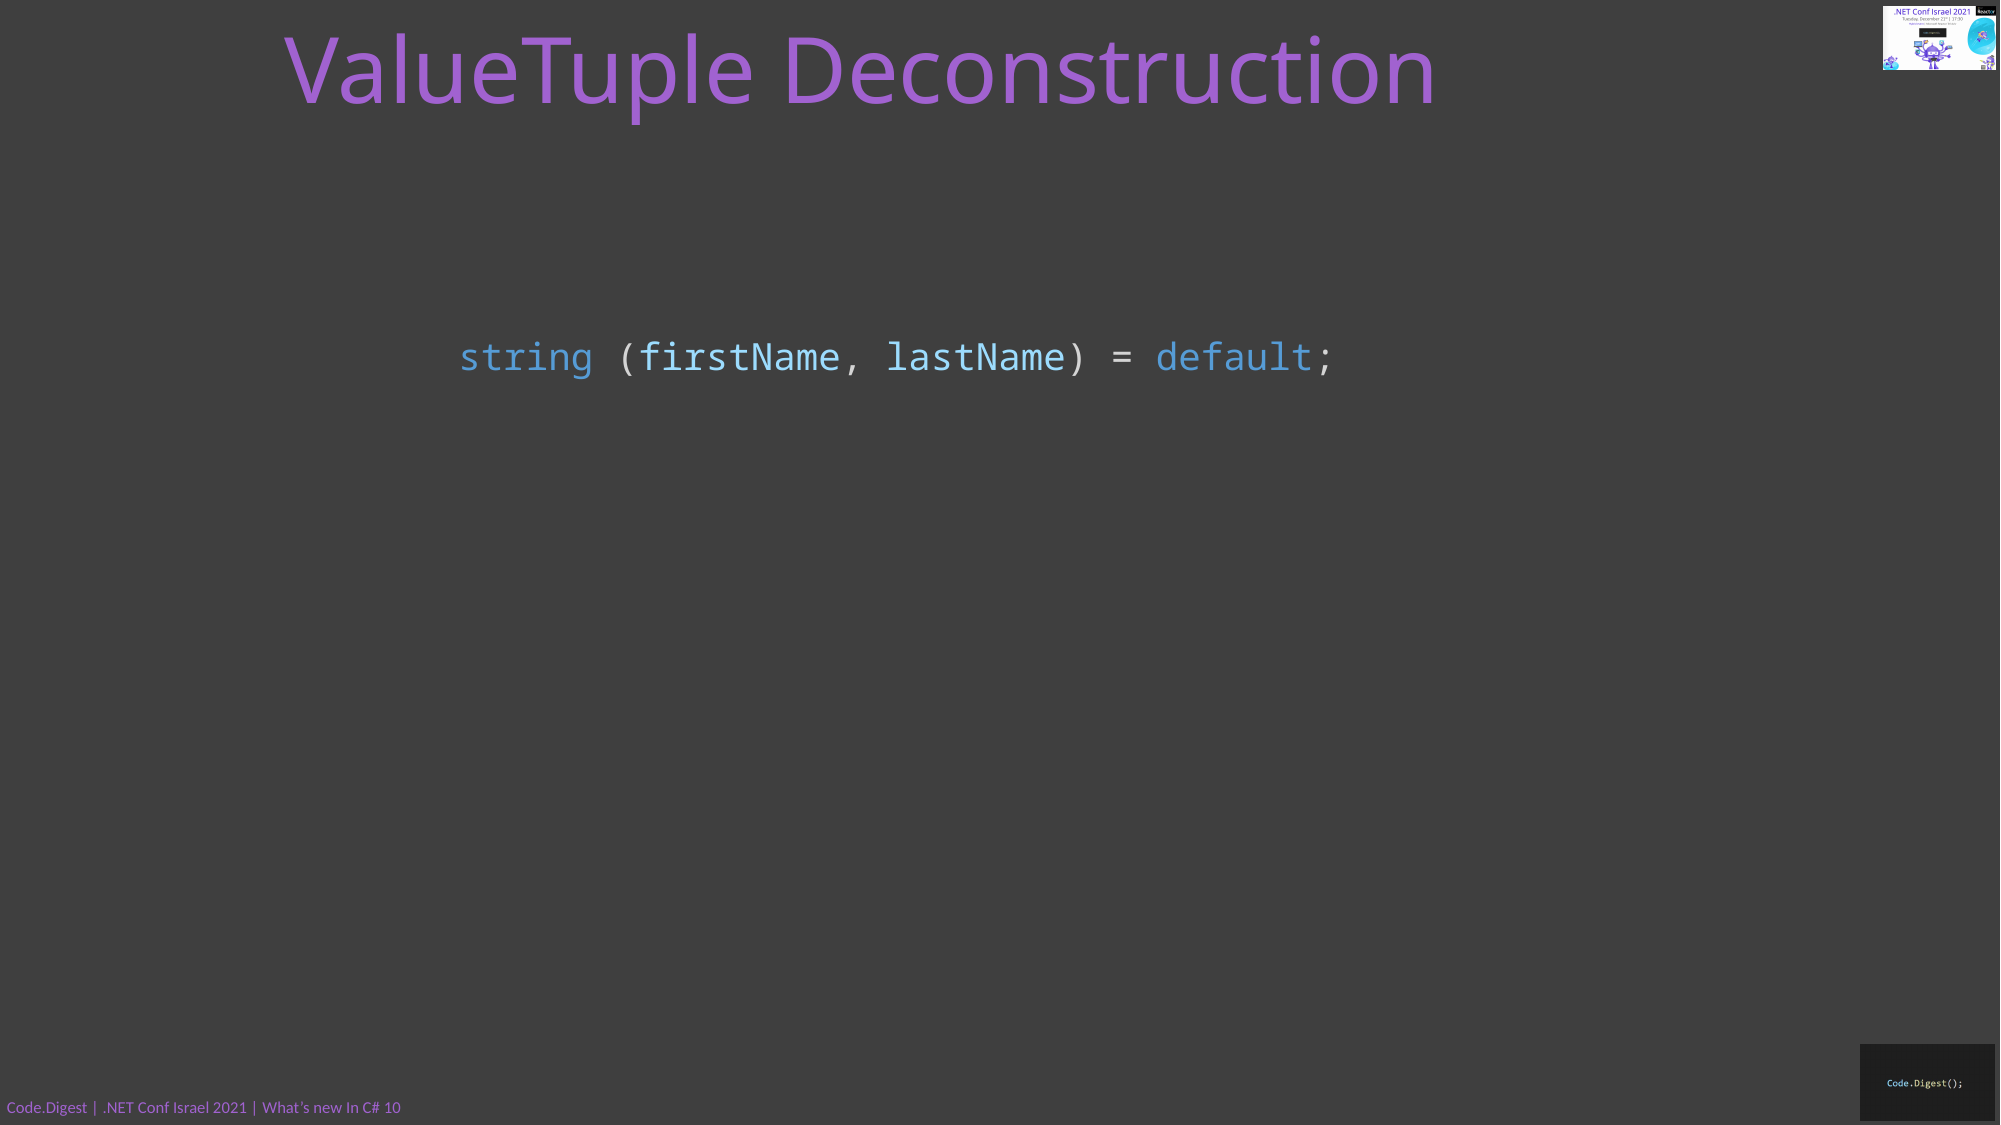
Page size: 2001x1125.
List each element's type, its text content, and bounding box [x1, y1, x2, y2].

picture [1883, 6, 1996, 70]
text_box Code.Digest | .NET Conf Israel 2021 | What’s new In C# 10 [0, 1089, 417, 1125]
picture [1860, 1044, 1995, 1121]
text_box string (firstName, lastName) = default; [443, 325, 1444, 385]
title ValueTuple Deconstruction [0, 0, 1725, 147]
